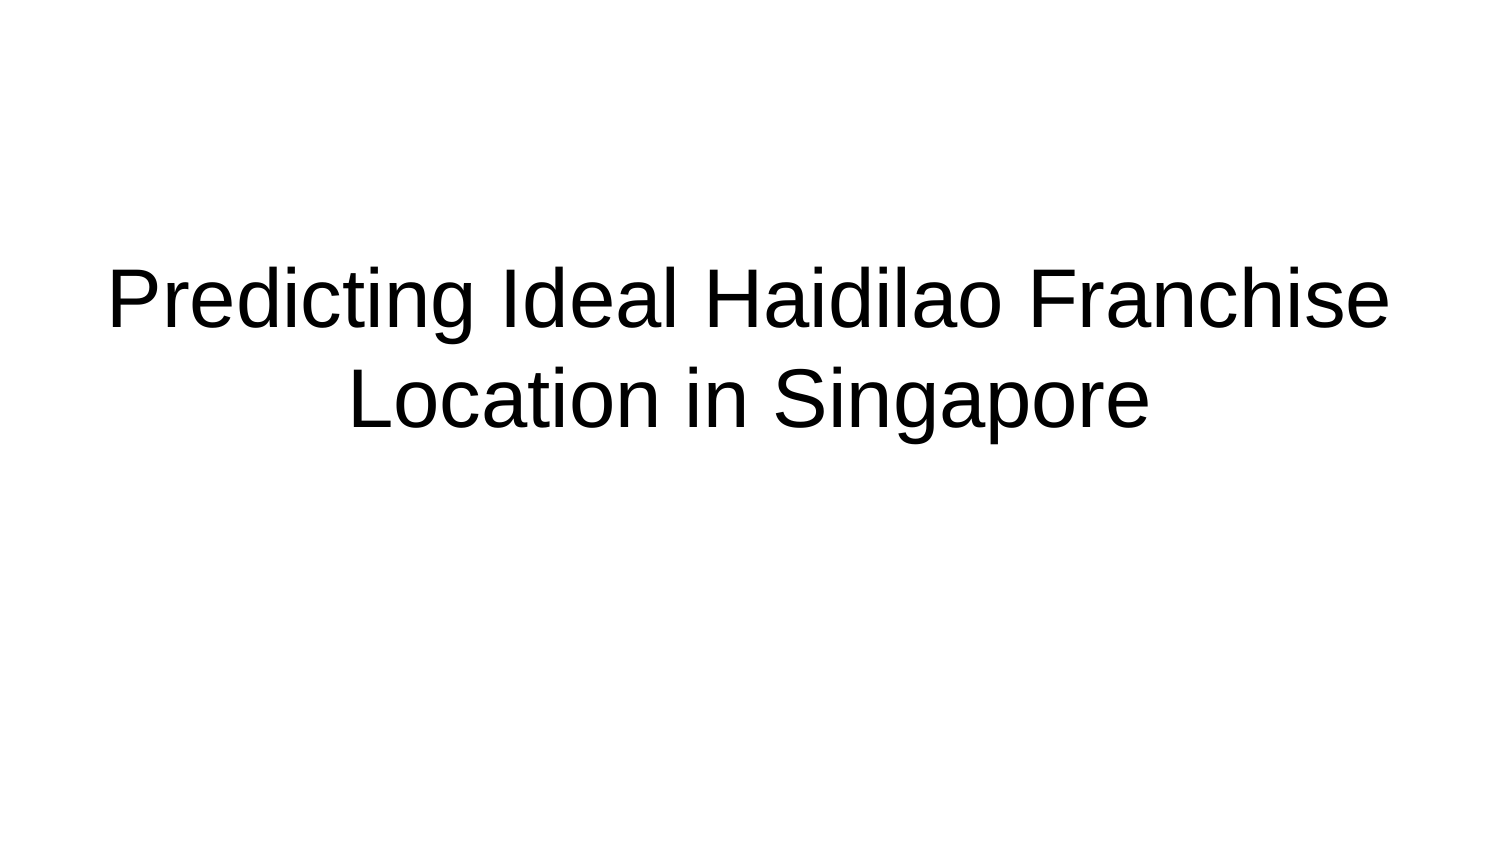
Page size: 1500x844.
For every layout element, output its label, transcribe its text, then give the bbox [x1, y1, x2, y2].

title Predicting Ideal Haidilao Franchise Location in Singapore [51, 122, 1449, 459]
